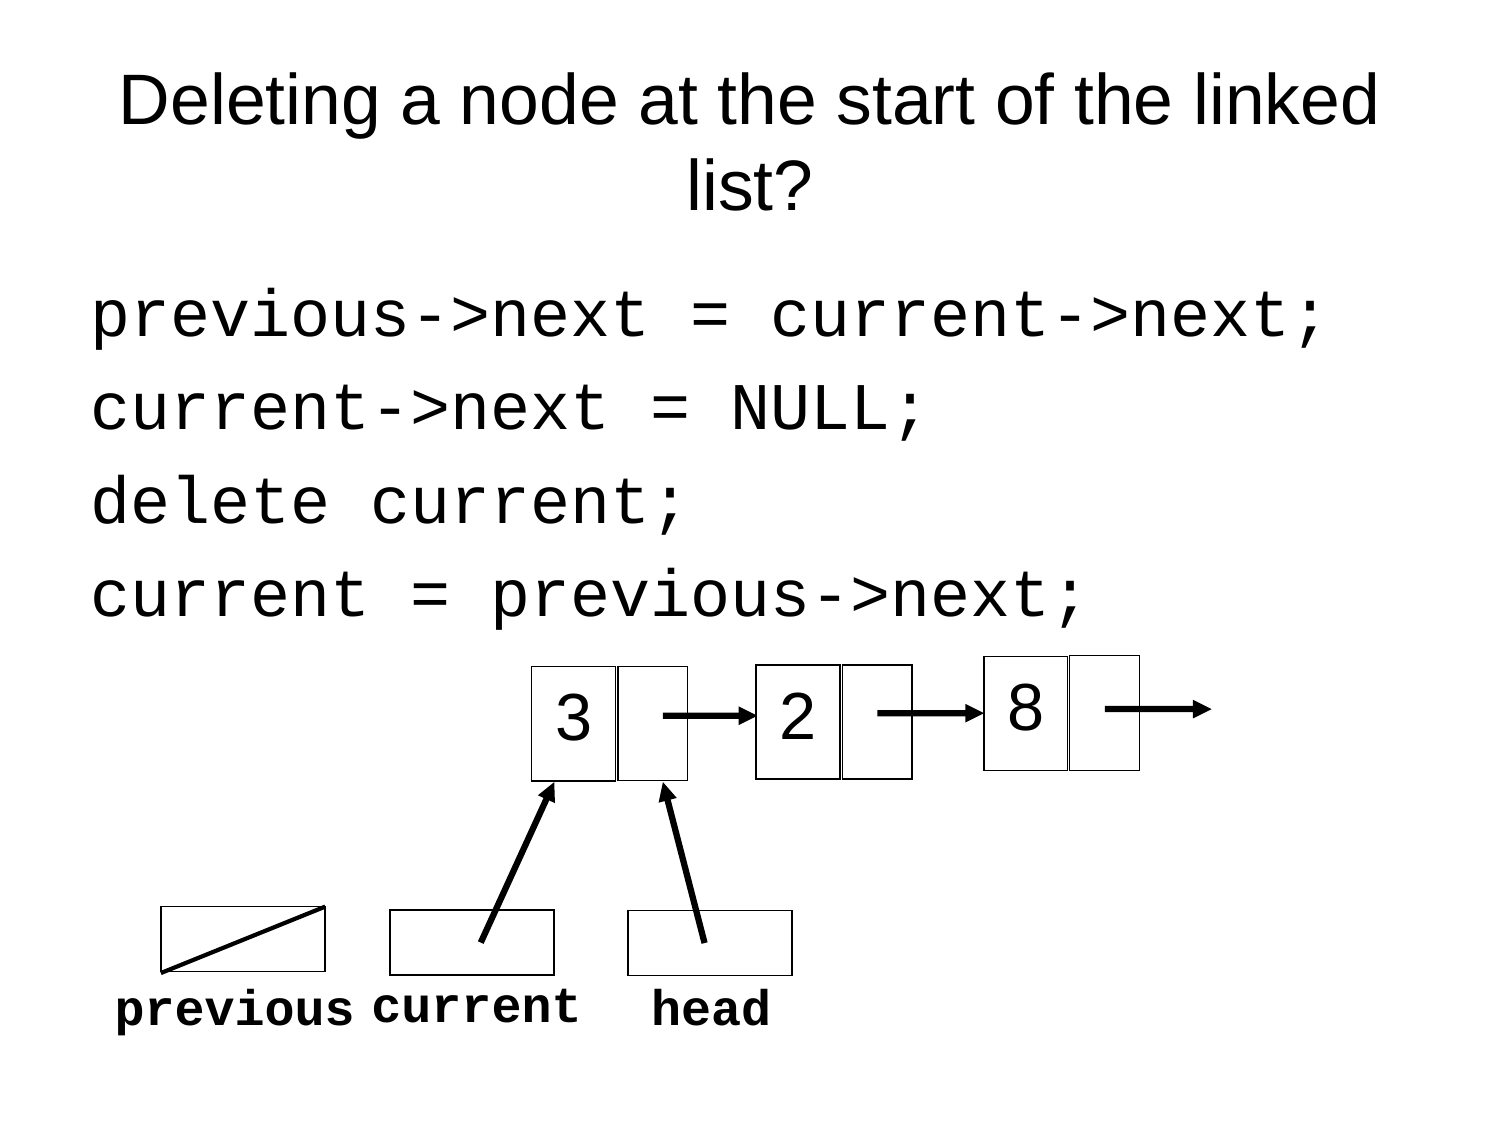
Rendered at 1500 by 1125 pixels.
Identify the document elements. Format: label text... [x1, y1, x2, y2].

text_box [983, 655, 1140, 771]
list previous->next = current->next; current->next = NULL; delete current; current = previous->next; [75, 262, 1425, 1075]
text_box [842, 664, 913, 779]
text_box [480, 789, 555, 943]
text_box [389, 910, 555, 975]
text_box [627, 910, 793, 976]
text_box 2 [759, 665, 841, 780]
text_box [660, 789, 705, 944]
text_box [531, 666, 758, 782]
text_box current [371, 972, 587, 1036]
text_box previous [114, 975, 372, 1033]
text_box head [651, 975, 788, 1038]
text_box [1145, 702, 1212, 716]
title Deleting a node at the start of the linked list? [75, 45, 1425, 233]
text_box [160, 906, 326, 974]
text_box [877, 707, 978, 720]
